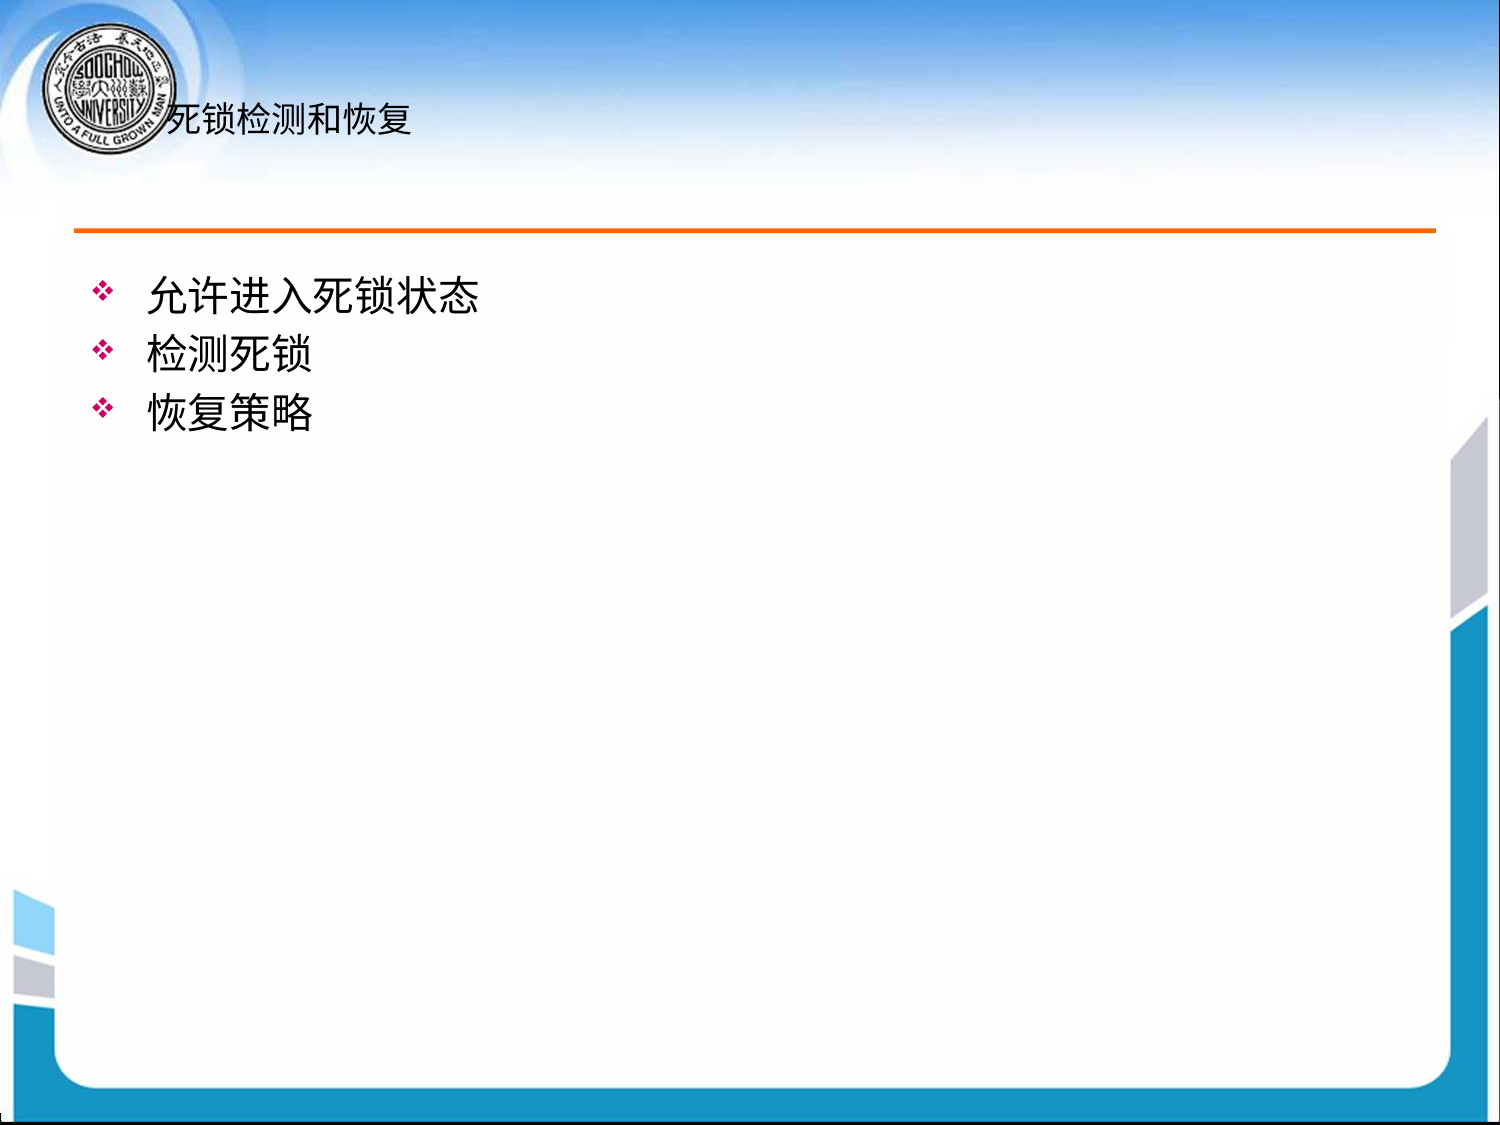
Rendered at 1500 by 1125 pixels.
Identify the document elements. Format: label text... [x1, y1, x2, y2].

title 死锁检测和恢复 [151, 89, 1294, 148]
list 允许进入死锁状态 检测死锁 恢复策略 [75, 262, 1425, 1005]
picture [0, 0, 1500, 1125]
